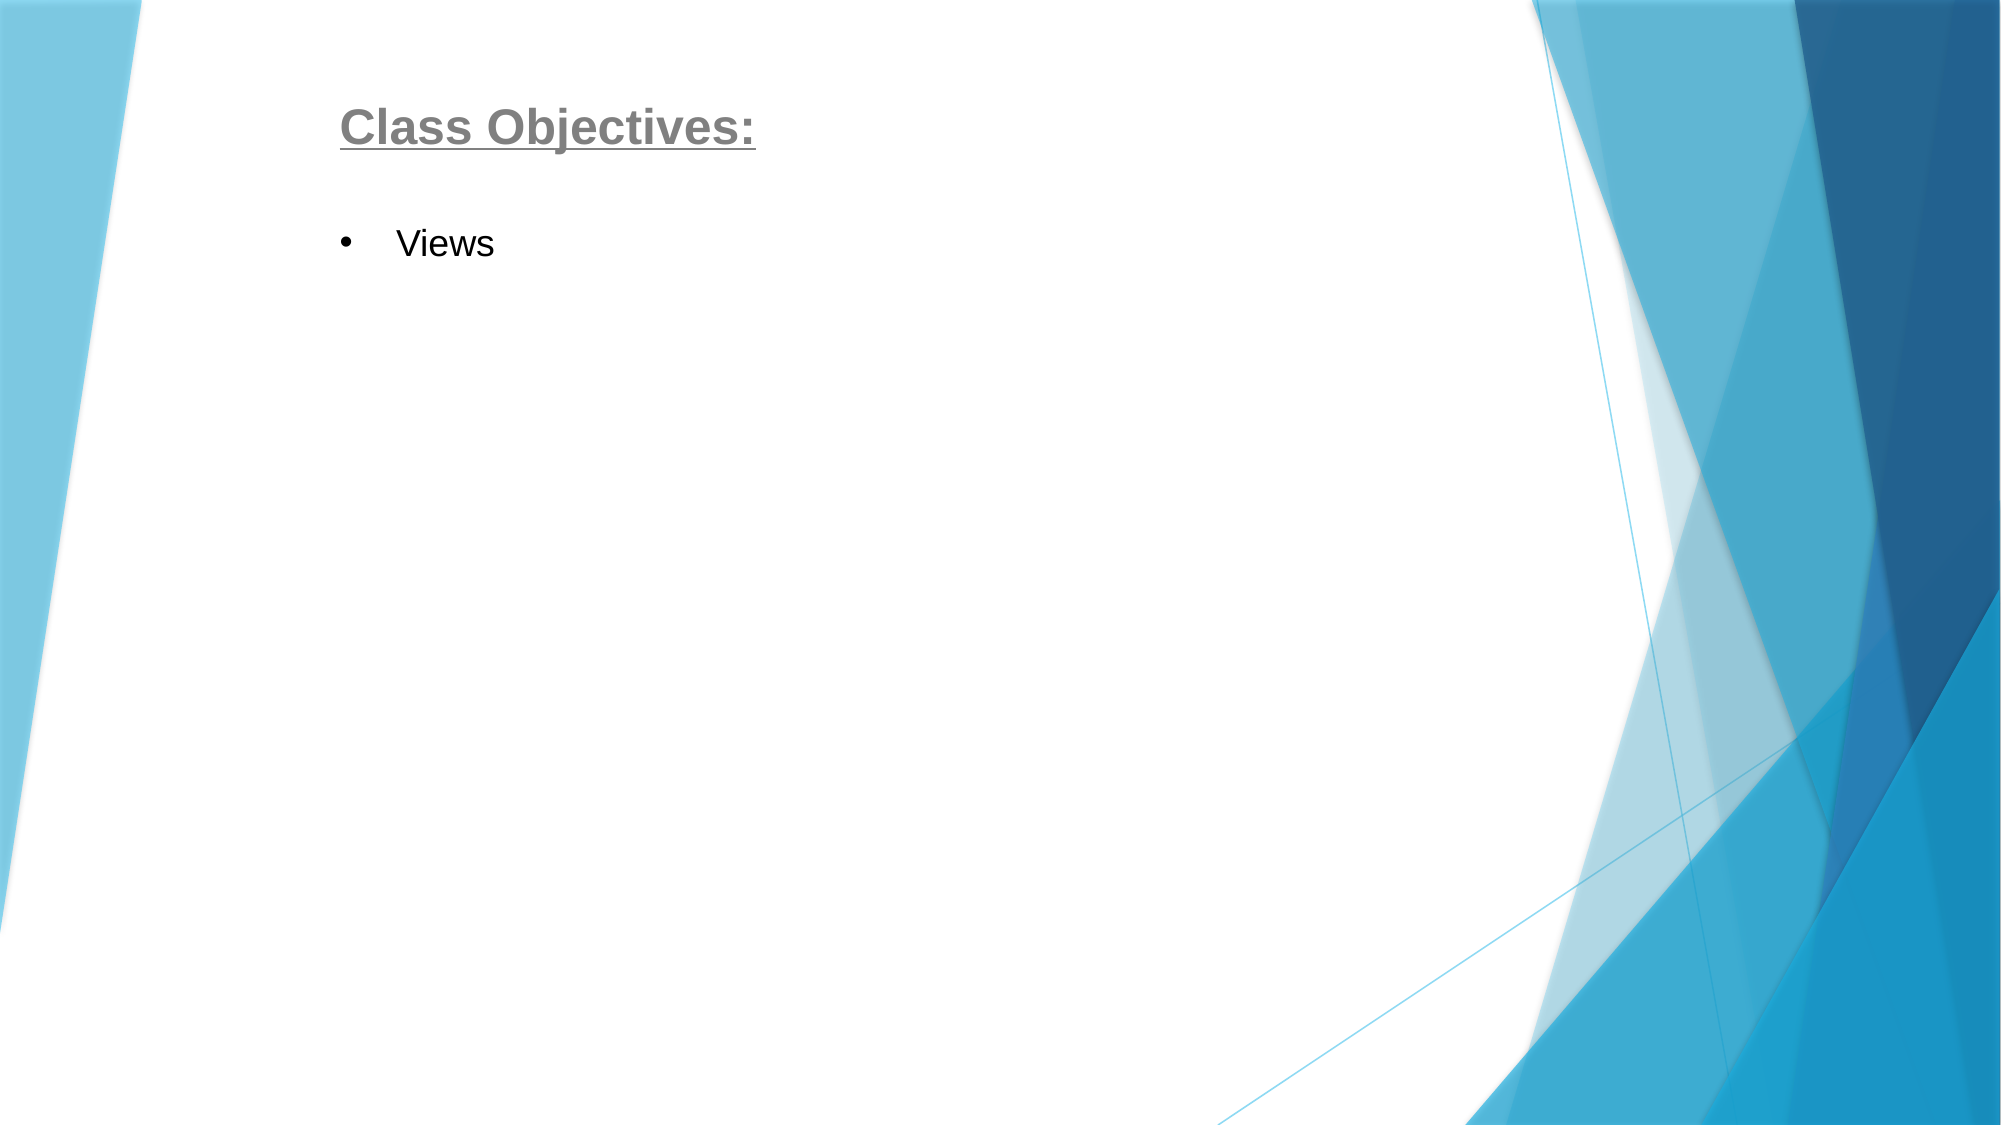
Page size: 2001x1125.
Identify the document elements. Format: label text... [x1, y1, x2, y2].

text_box Class Objectives: Views [324, 87, 1688, 271]
